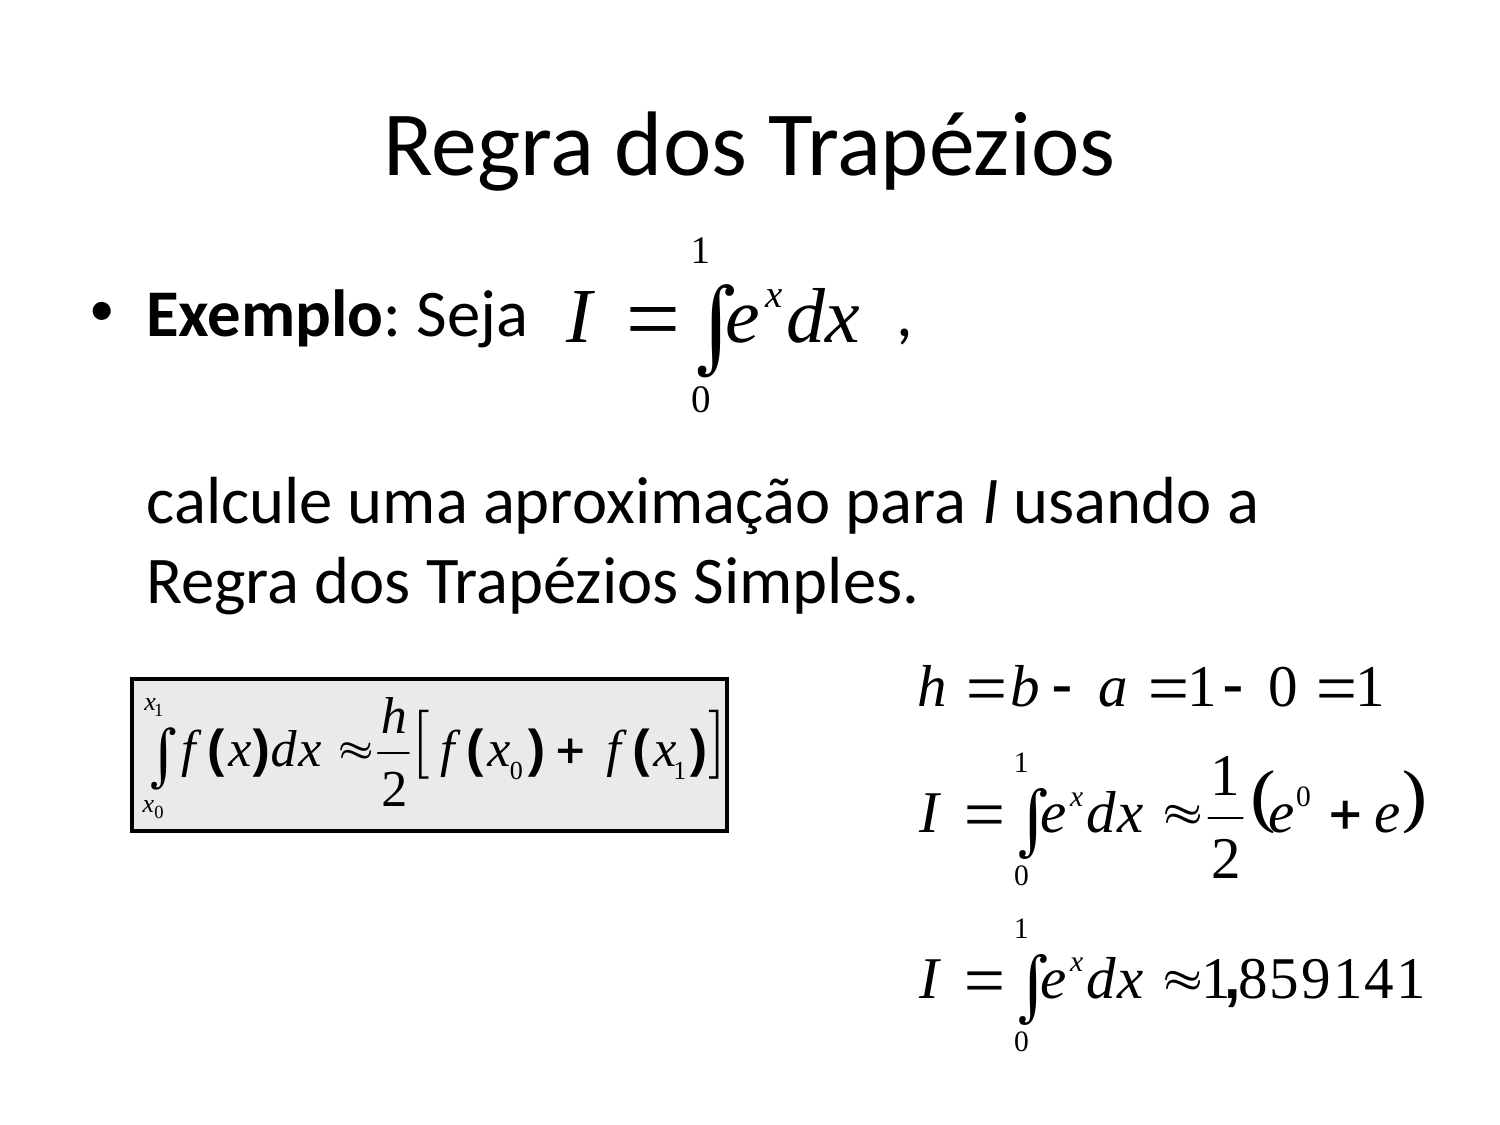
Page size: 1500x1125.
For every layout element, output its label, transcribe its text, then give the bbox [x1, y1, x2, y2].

list Exemplo: Seja , calcule uma aproximação para I usando a Regra dos Trapézios Simples. [75, 262, 1425, 1005]
title Regra dos Trapézios [75, 45, 1425, 233]
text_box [910, 655, 1426, 1062]
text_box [134, 680, 725, 830]
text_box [554, 219, 872, 426]
